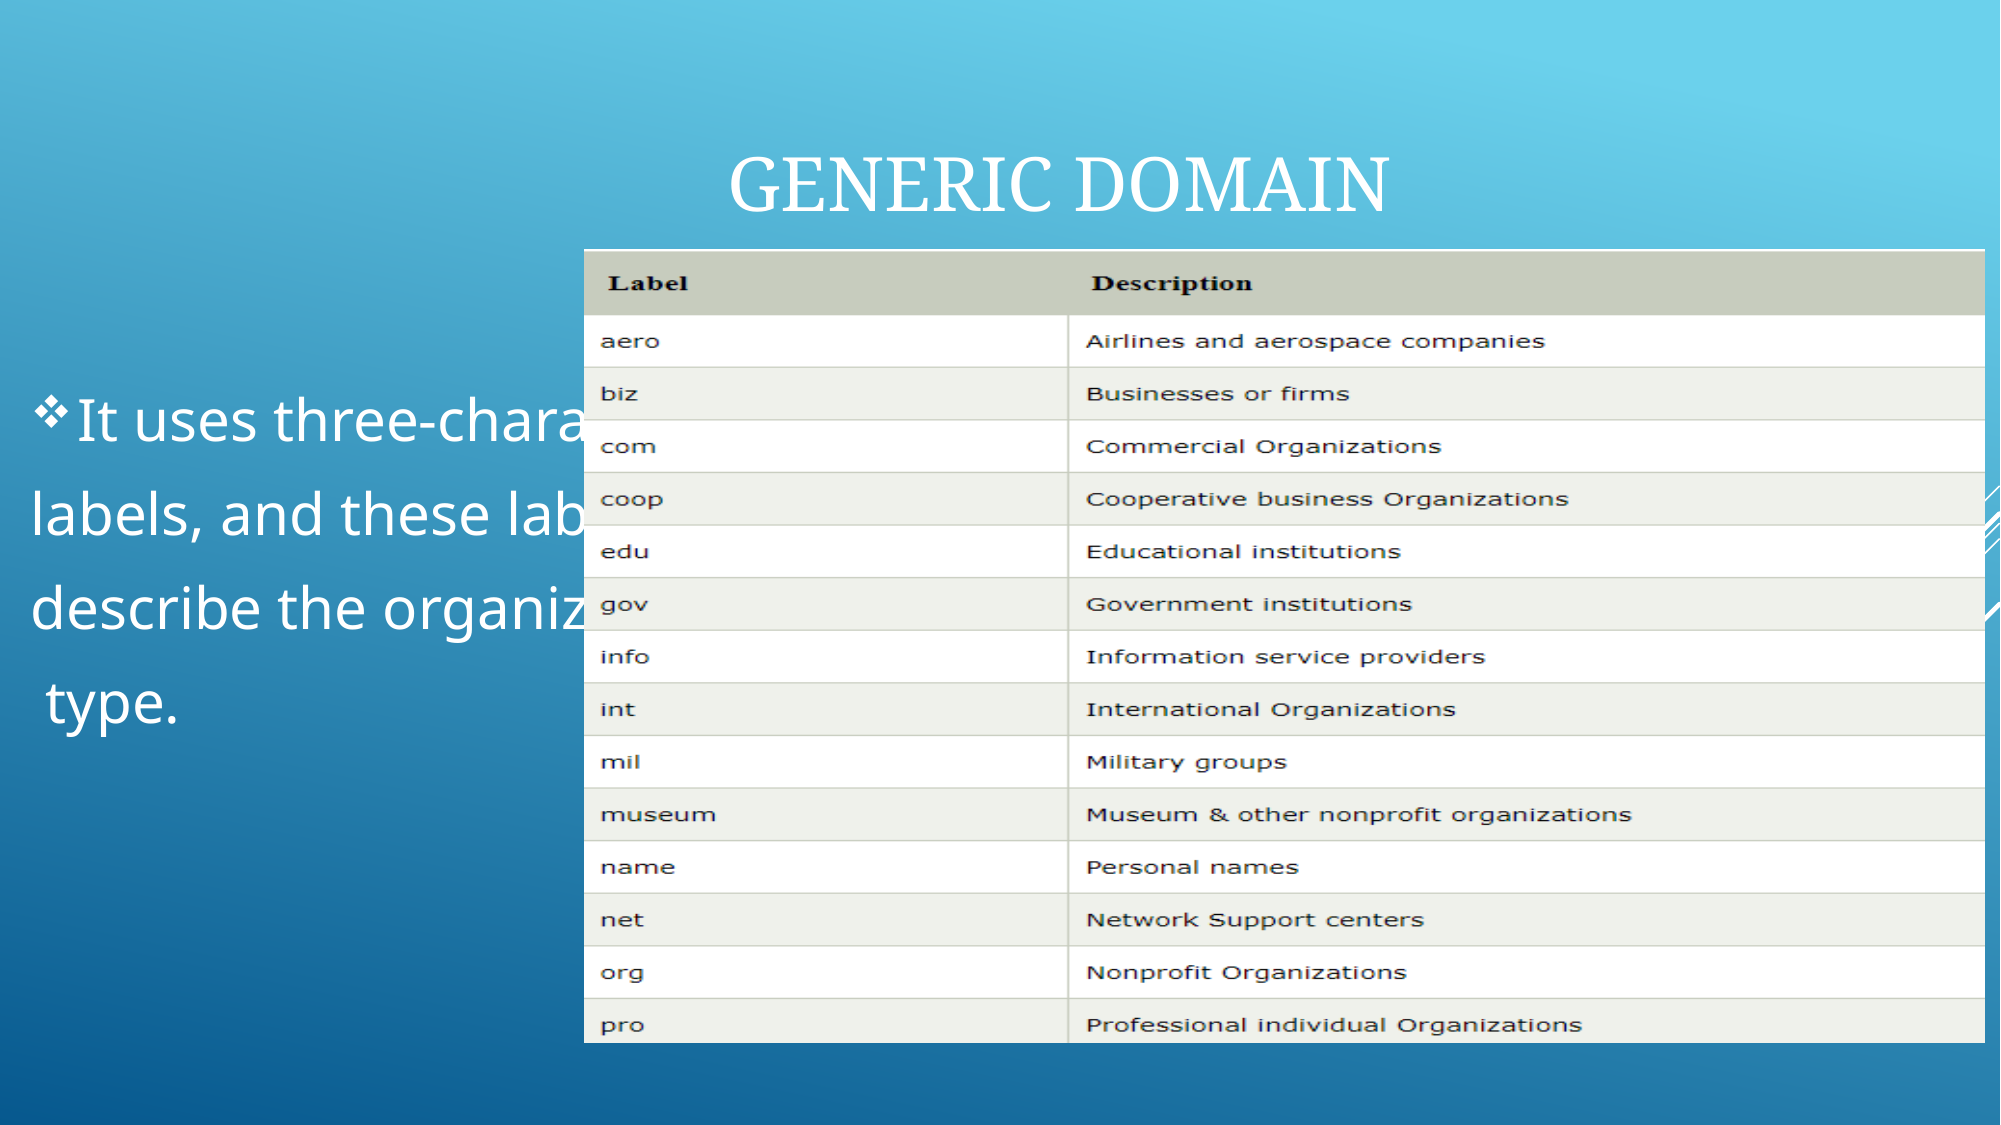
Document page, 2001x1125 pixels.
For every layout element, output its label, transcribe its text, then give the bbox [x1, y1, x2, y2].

list It uses three-character labels, and these labels describe the organization type. [15, 249, 584, 939]
title Generic Domain [112, 112, 1513, 249]
picture [584, 249, 1985, 1043]
